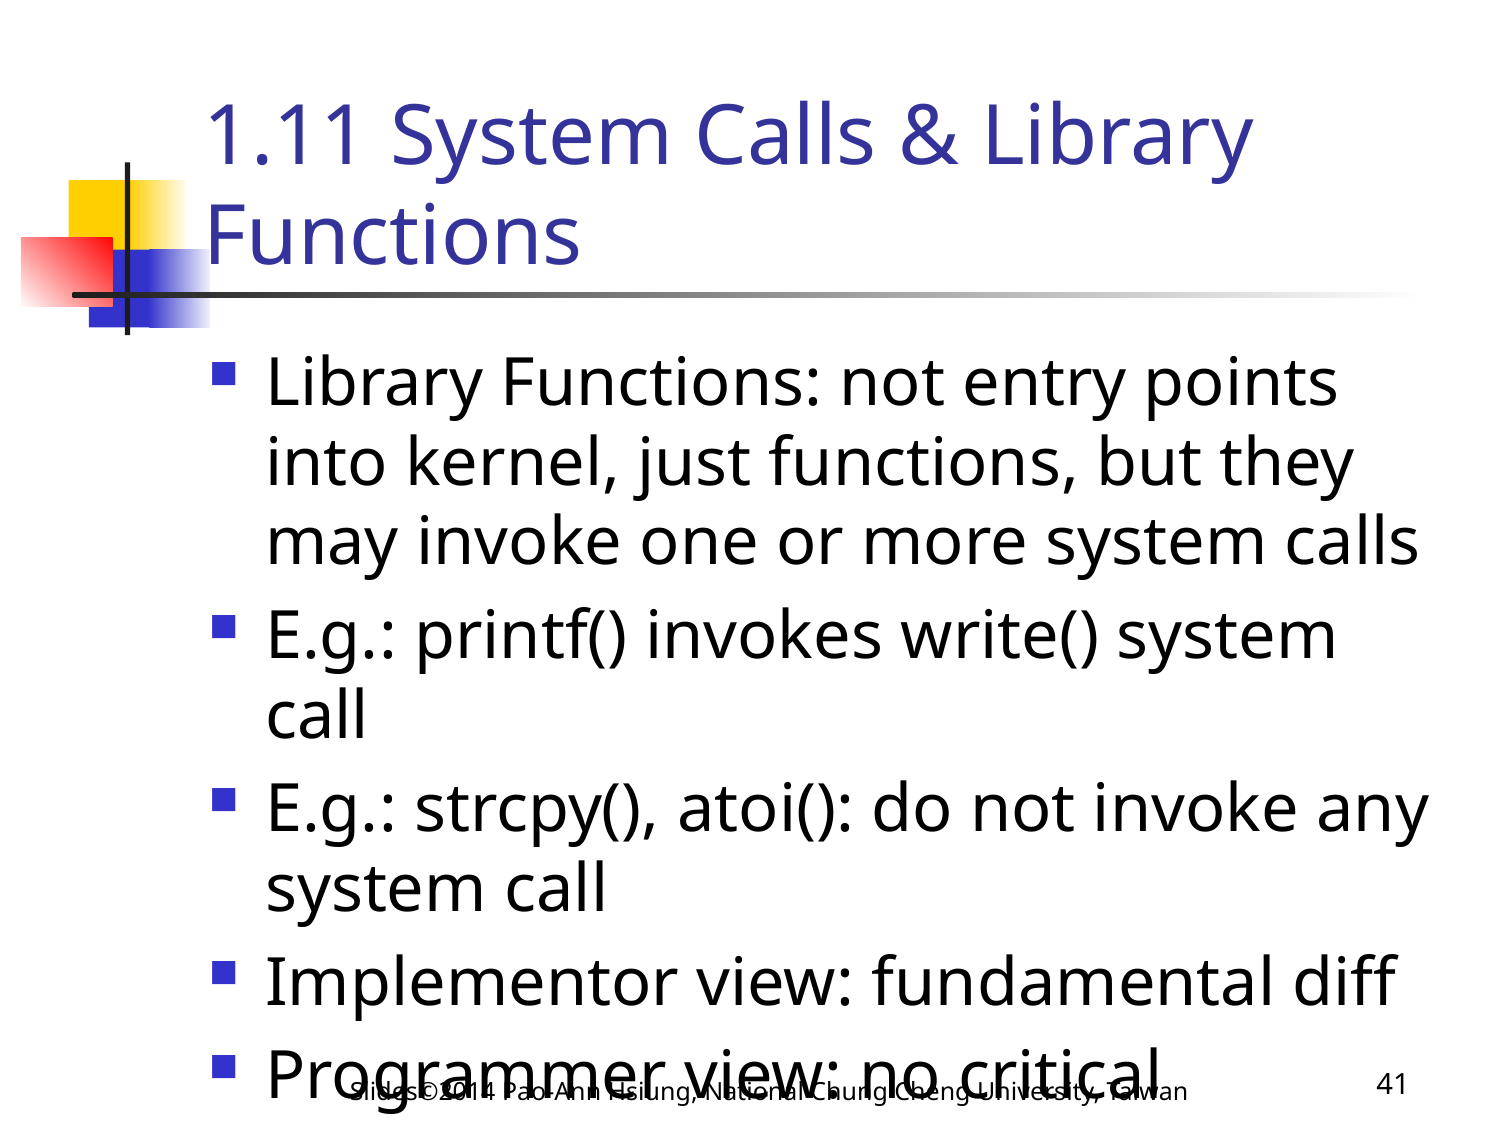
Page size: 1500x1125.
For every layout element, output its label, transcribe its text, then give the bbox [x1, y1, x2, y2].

list Library Functions: not entry points into kernel, just functions, but they may invoke one or more system calls E.g.: printf() invokes write() system call E.g.: strcpy(), atoi(): do not invoke any system call Implementor view: fundamental diff Programmer view: no critical difference [193, 331, 1469, 1083]
footer Slides©2014 Pao-Ann Hsiung, National Chung Cheng University, Taiwan [230, 1083, 1112, 1113]
slide_number 41 [1112, 1083, 1425, 1113]
title 1.11 System Calls & Library Functions [188, 101, 1468, 289]
